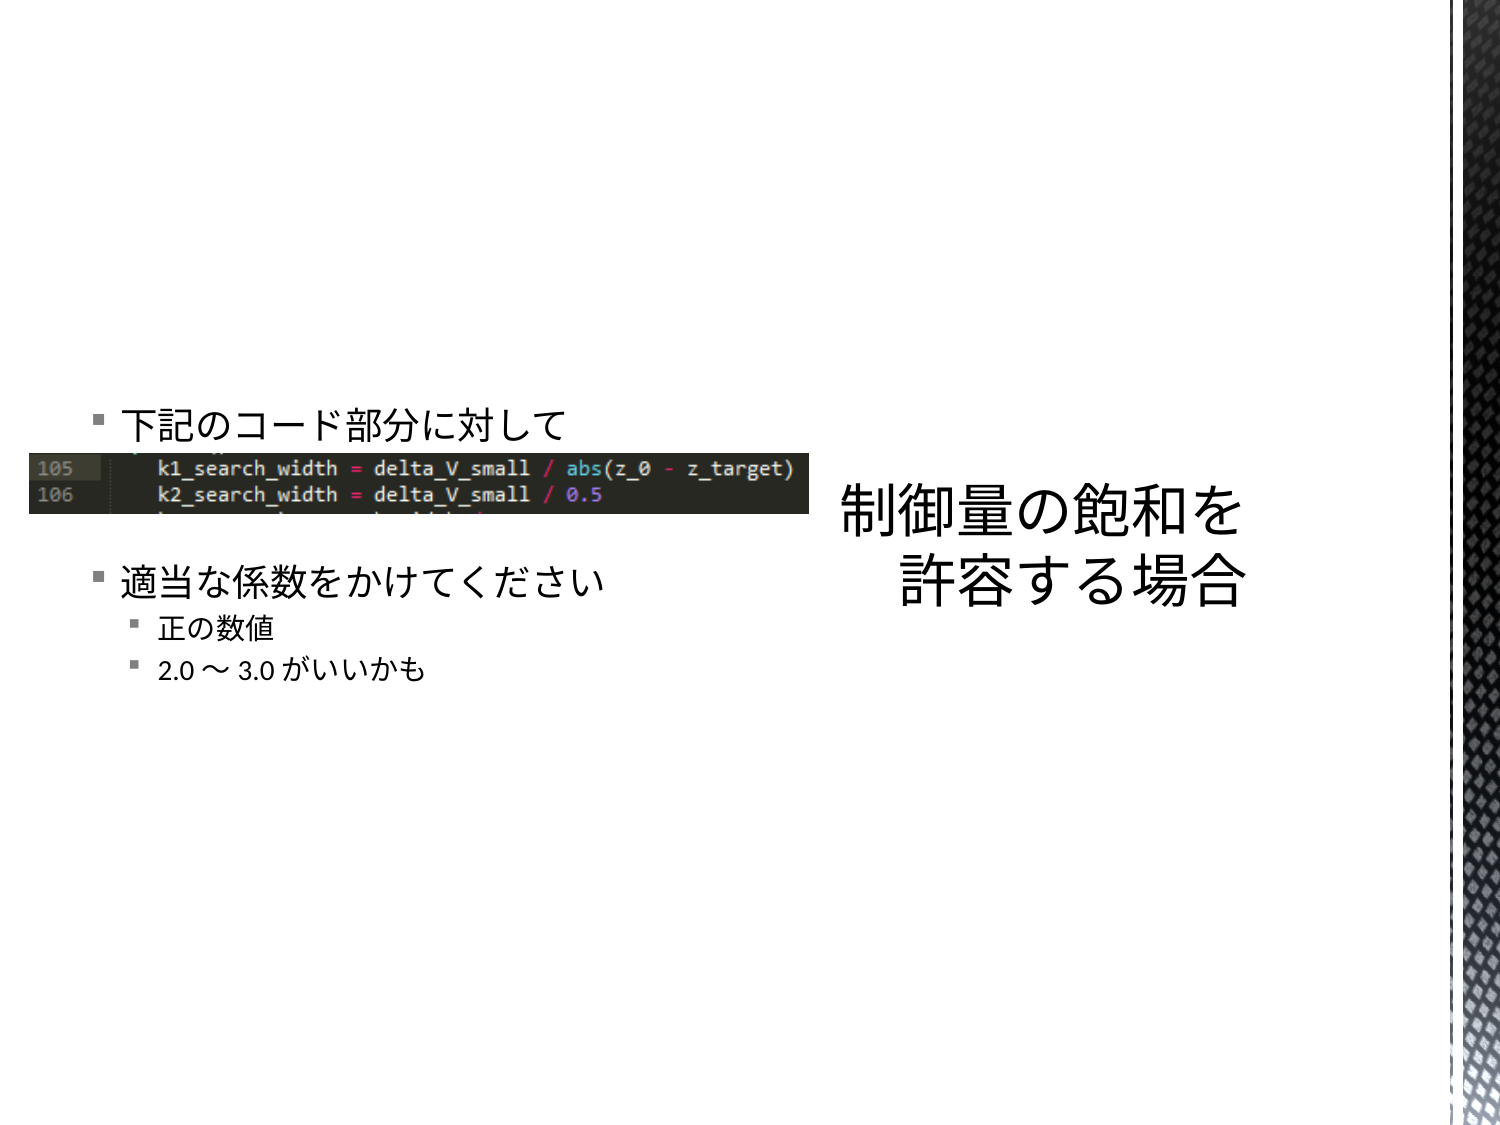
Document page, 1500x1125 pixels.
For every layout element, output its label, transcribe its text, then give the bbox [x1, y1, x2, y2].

title 制御量の飽和を許容する場合 [800, 75, 1263, 1013]
list 下記のコード部分に対して 適当な係数をかけてください 正の数値 2.0～3.0がいいかも [75, 75, 675, 451]
picture [1447, 0, 1500, 1125]
list 下記のコード部分に対して 適当な係数をかけてください 正の数値 2.0～3.0がいいかも [75, 522, 675, 1013]
picture [29, 452, 810, 514]
